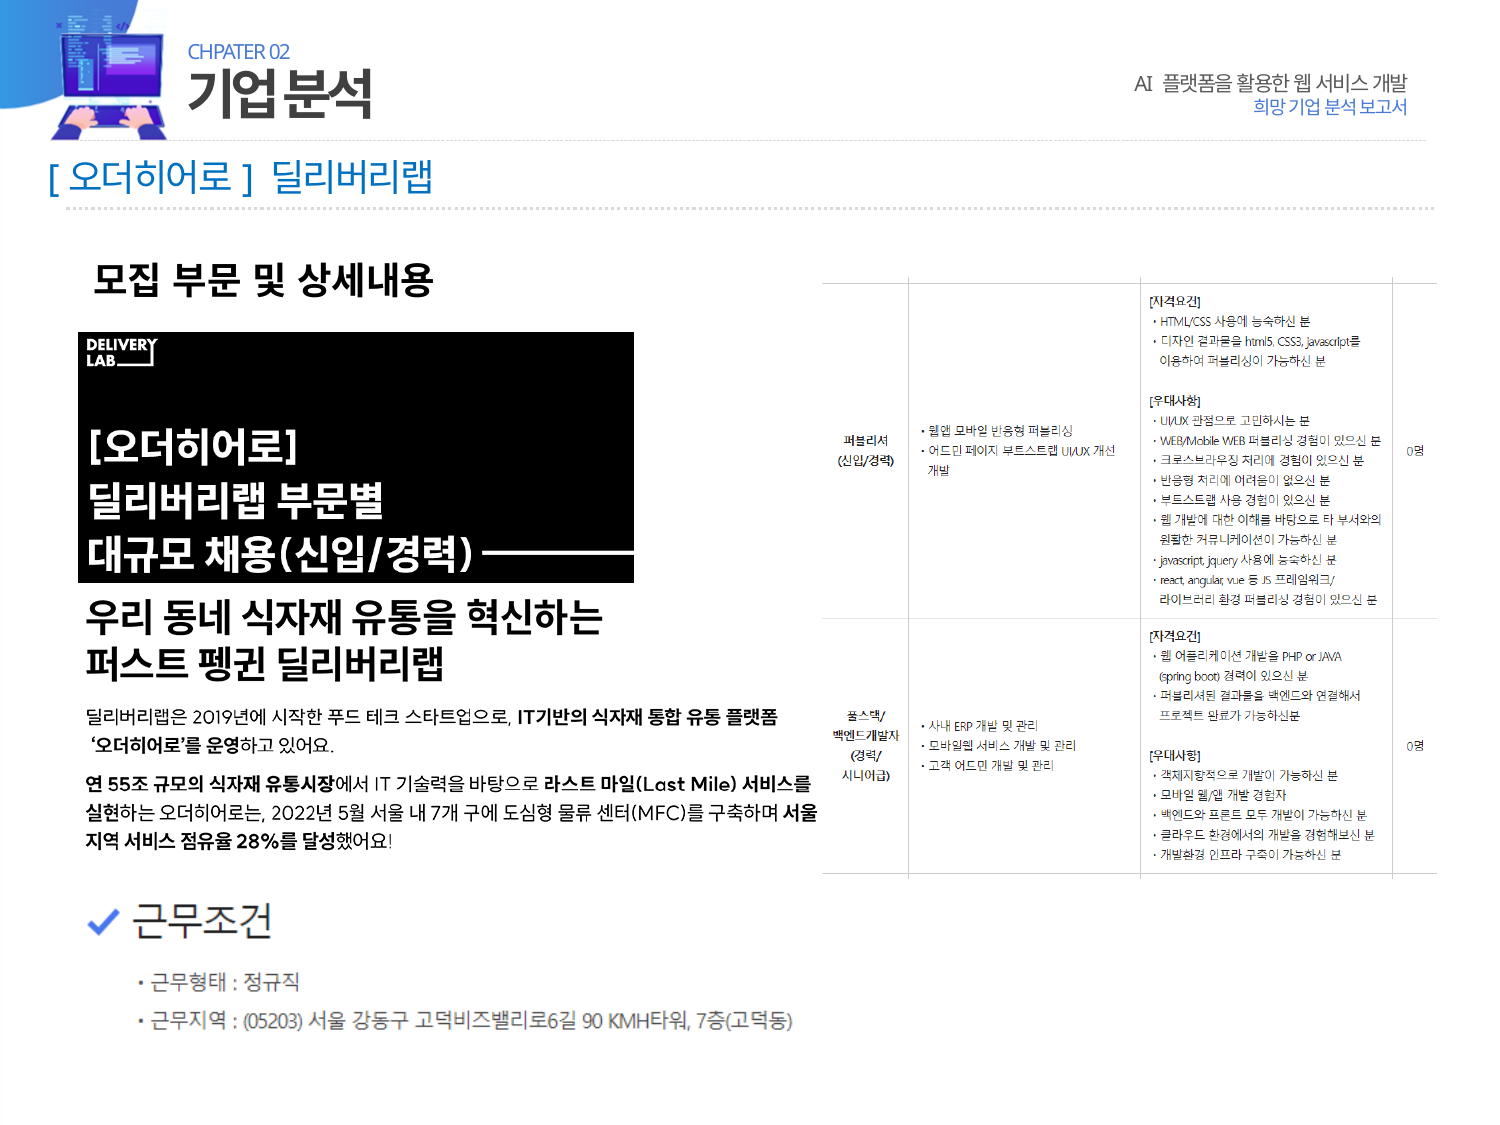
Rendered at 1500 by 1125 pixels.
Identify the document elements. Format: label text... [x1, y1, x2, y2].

picture [0, 0, 1500, 1125]
text_box [오더히어로] 딜리버리랩 [0, 153, 512, 199]
text_box CHPATER 02 [172, 31, 310, 55]
text_box AI 플랫폼을 활용한 웹 서비스 개발 희망 기업 분석 보고서 [1119, 63, 1424, 126]
table_header 모집 부문 및 상세내용 [78, 244, 735, 313]
title 기업 분석 [171, 55, 821, 140]
